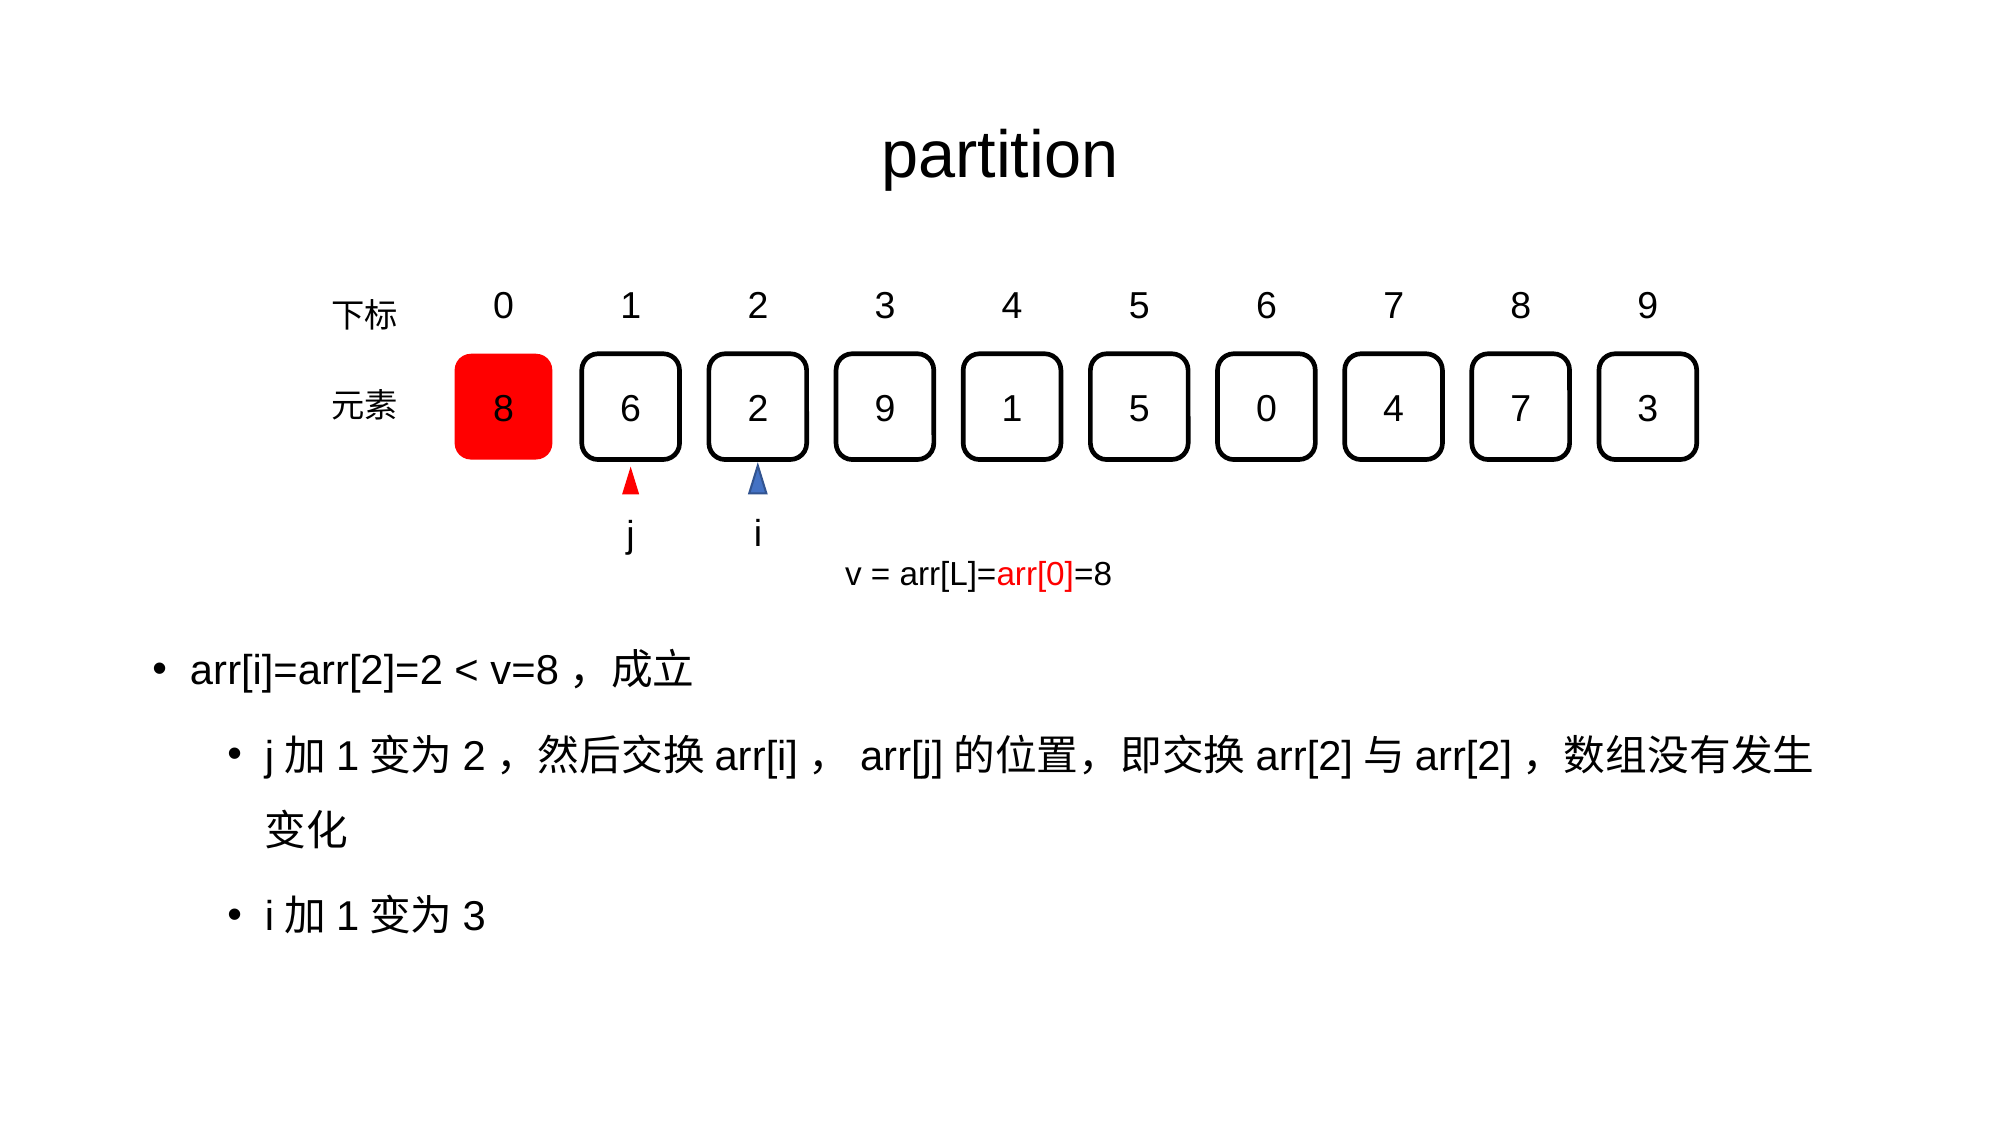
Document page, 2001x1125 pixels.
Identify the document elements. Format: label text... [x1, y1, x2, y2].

text_box 5 [1090, 273, 1189, 334]
list arr[i]=arr[2]=2 < v=8，成立 j加1变为2，然后交换arr[i]，arr[j]的位置，即交换arr[2]与arr[2]，数组没有发生变化 i加1变为3 [137, 610, 1863, 1102]
text_box 9 [1598, 273, 1697, 334]
text_box 2 [707, 352, 808, 461]
text_box 元素 [303, 376, 426, 431]
text_box 1 [962, 352, 1063, 461]
text_box 3 [836, 273, 934, 334]
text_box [708, 465, 807, 562]
text_box 9 [835, 352, 935, 461]
text_box 6 [1217, 273, 1316, 334]
text_box 3 [1597, 352, 1698, 461]
text_box 4 [1343, 352, 1444, 461]
text_box 0 [1216, 352, 1317, 461]
text_box 0 [454, 273, 553, 334]
text_box 5 [1089, 352, 1190, 461]
text_box v = arr[L]=arr[0]=8 [830, 544, 1170, 600]
text_box 2 [708, 273, 807, 334]
text_box 7 [1344, 273, 1443, 334]
text_box 8 [453, 352, 554, 461]
text_box partition [137, 59, 1863, 226]
text_box 7 [1470, 352, 1571, 461]
text_box 1 [581, 273, 680, 334]
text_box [581, 466, 680, 563]
text_box 4 [963, 273, 1061, 334]
text_box 8 [1471, 273, 1570, 334]
text_box 下标 [303, 287, 426, 342]
text_box 6 [580, 352, 681, 461]
